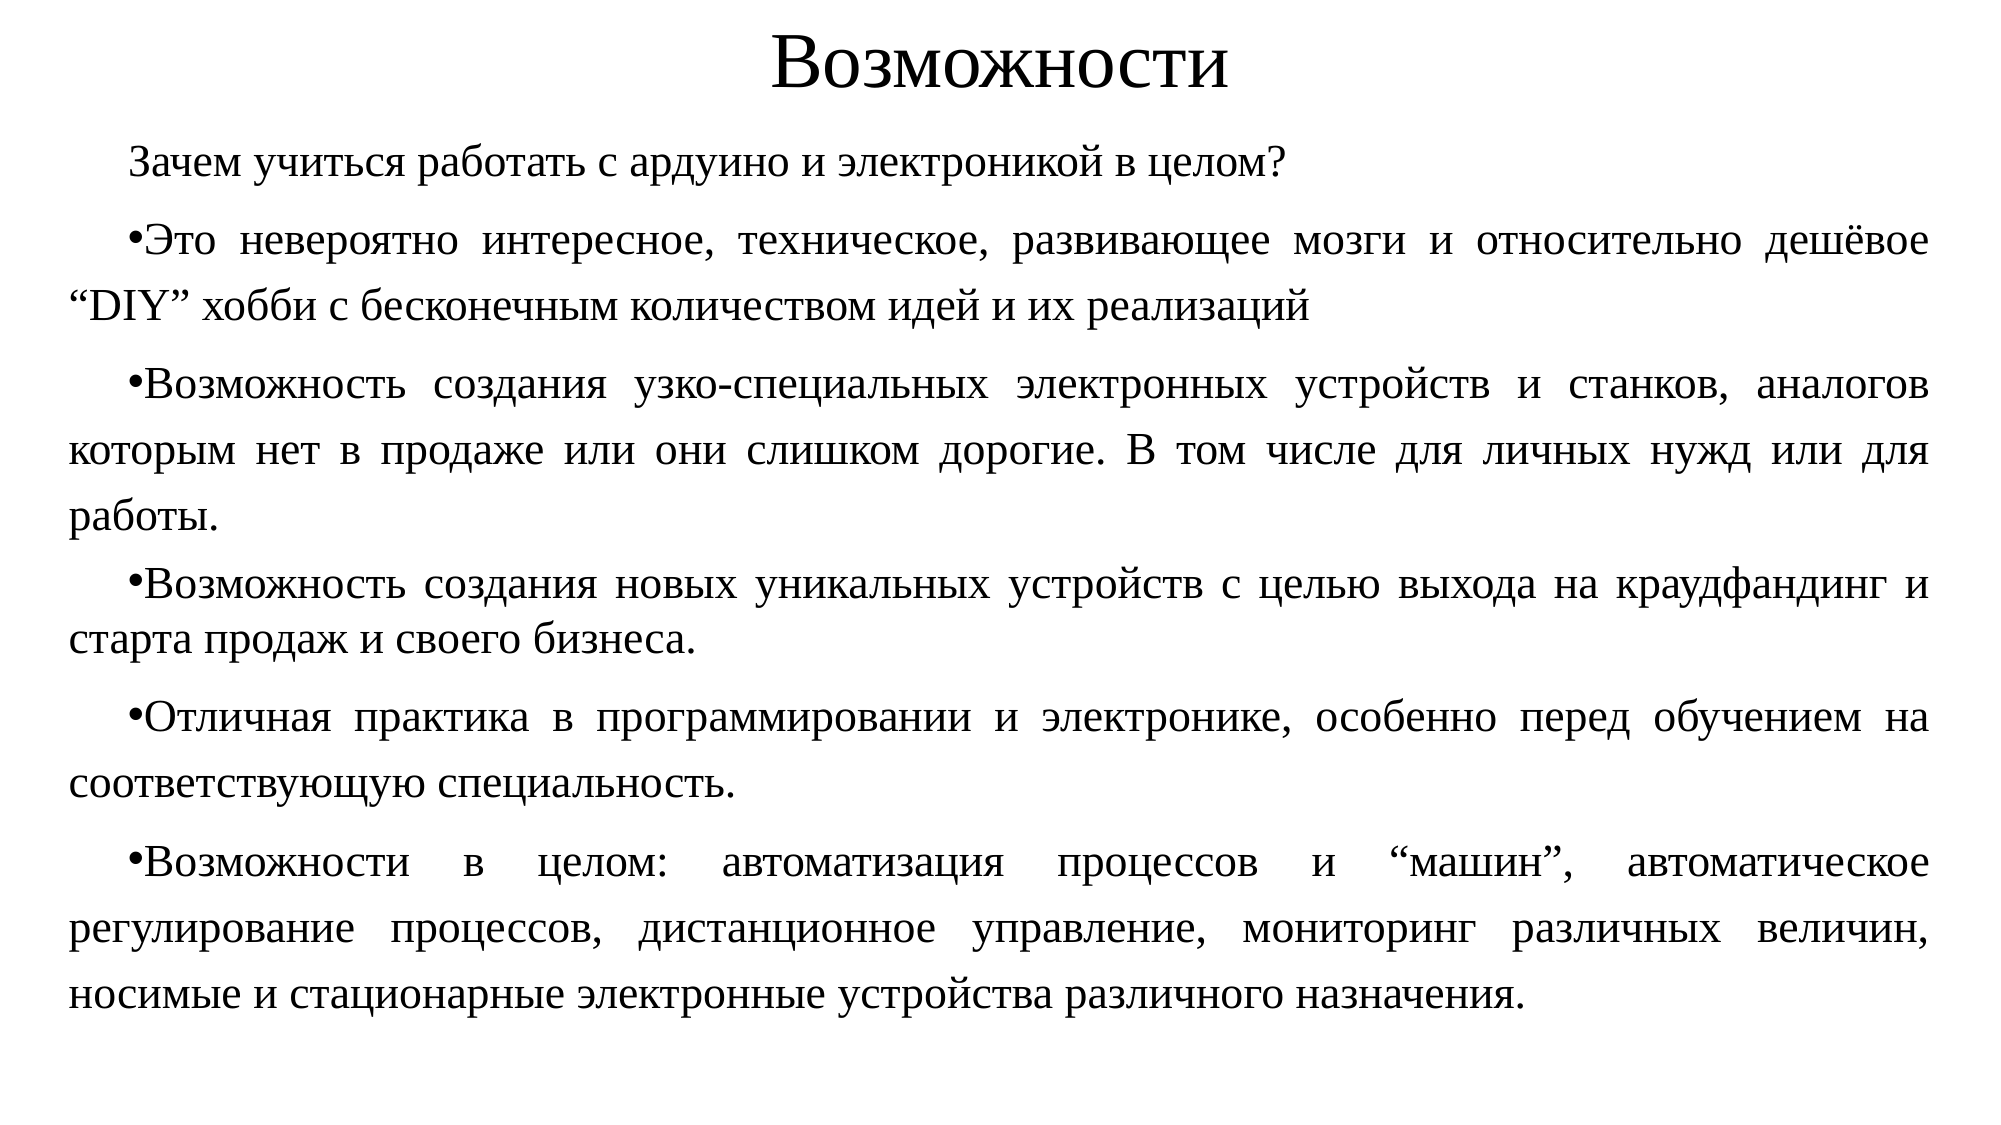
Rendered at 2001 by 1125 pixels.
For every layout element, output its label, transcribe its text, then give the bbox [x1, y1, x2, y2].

list Зачем учиться работать с ардуино и электроникой в целом? Это невероятно интересное, техническое, развивающее мозги и относительно дешёвое “DIY” хобби с бесконечным количеством идей и их реализаций Возможность создания узко-специальных электронных устройств и станков, аналогов которым нет в продаже или они слишком дорогие. В том числе для личных нужд или для работы. Возможность создания новых уникальных устройств с целью выхода на краудфандинг и старта продаж и своего бизнеса. Отличная практика в программировании и электронике, особенно перед обучением на соответствующую специальность. Возможности в целом: автоматизация процессов и “машин”, автоматическое регулирование процессов, дистанционное управление, мониторинг различных величин, носимые и стационарные электронные устройства различного назначения. [53, 111, 1947, 1028]
title Возможности [137, 11, 1863, 111]
